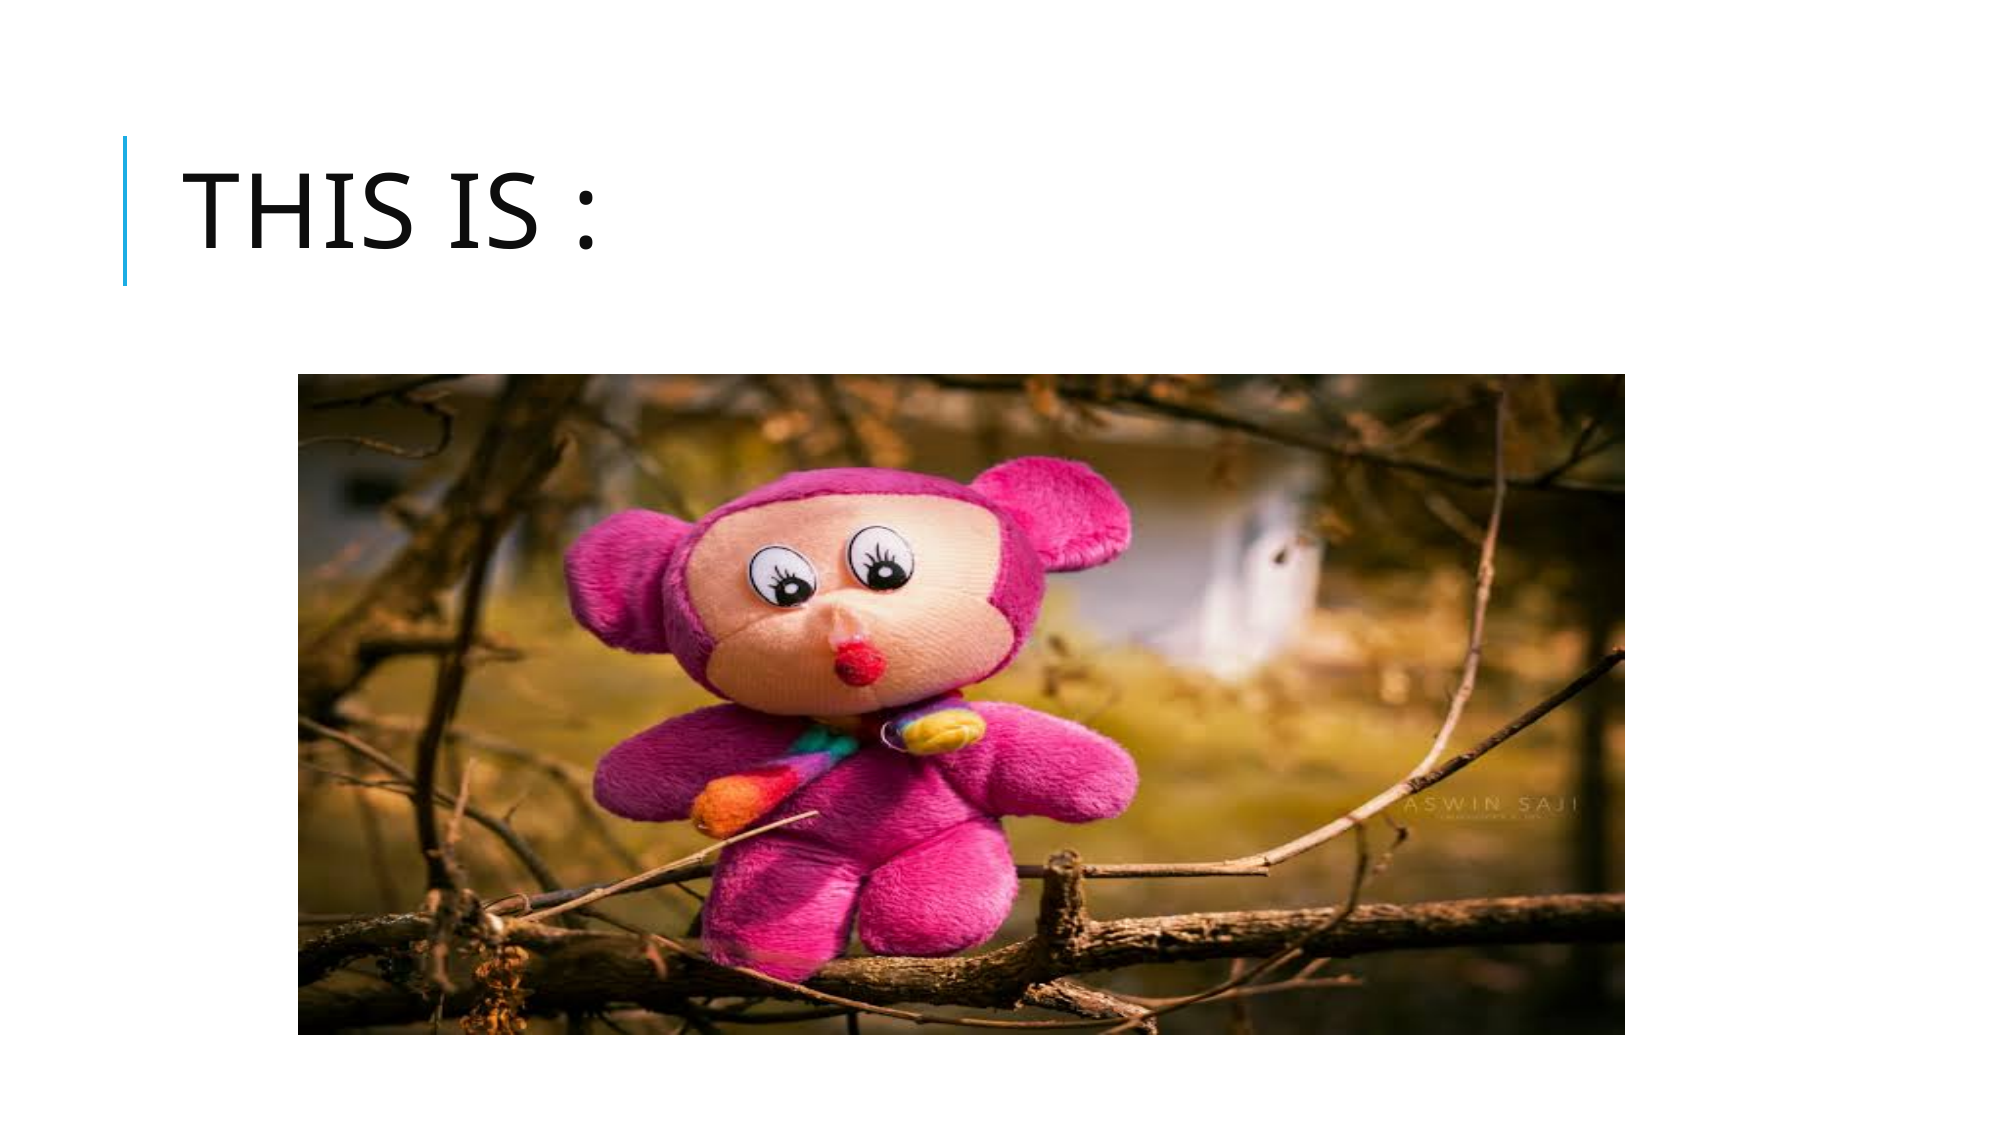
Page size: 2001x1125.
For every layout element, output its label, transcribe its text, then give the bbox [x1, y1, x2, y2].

title This is : [168, 96, 1763, 342]
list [298, 374, 1625, 1036]
